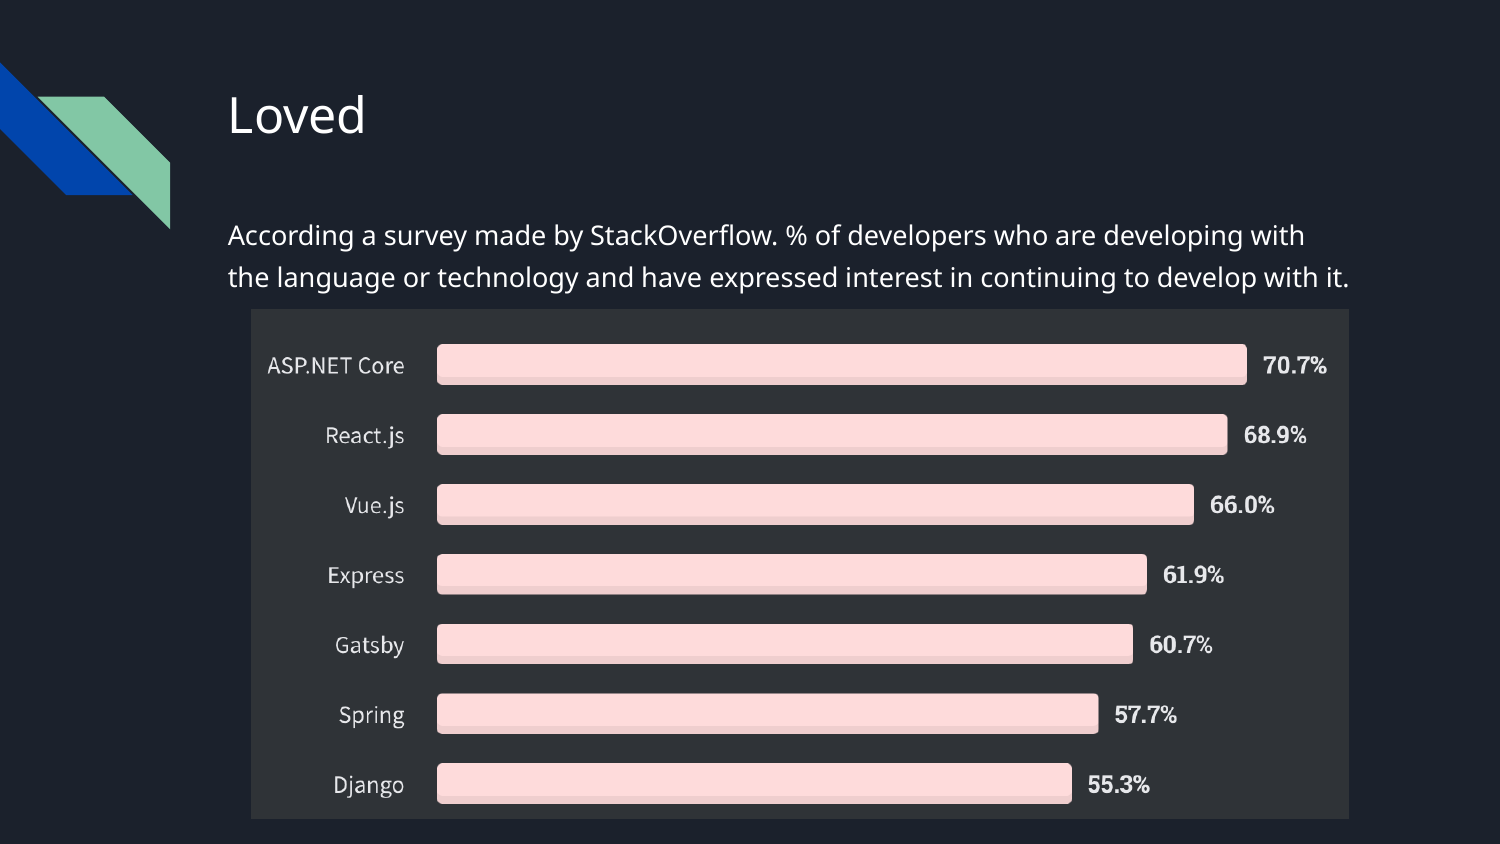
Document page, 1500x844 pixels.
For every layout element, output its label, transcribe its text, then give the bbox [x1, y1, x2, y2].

picture [251, 309, 1349, 820]
title Loved [212, 64, 1368, 215]
list According a survey made by StackOverflow. % of developers who are developing with the language or technology and have expressed interest in continuing to develop with it. [213, 196, 1368, 674]
